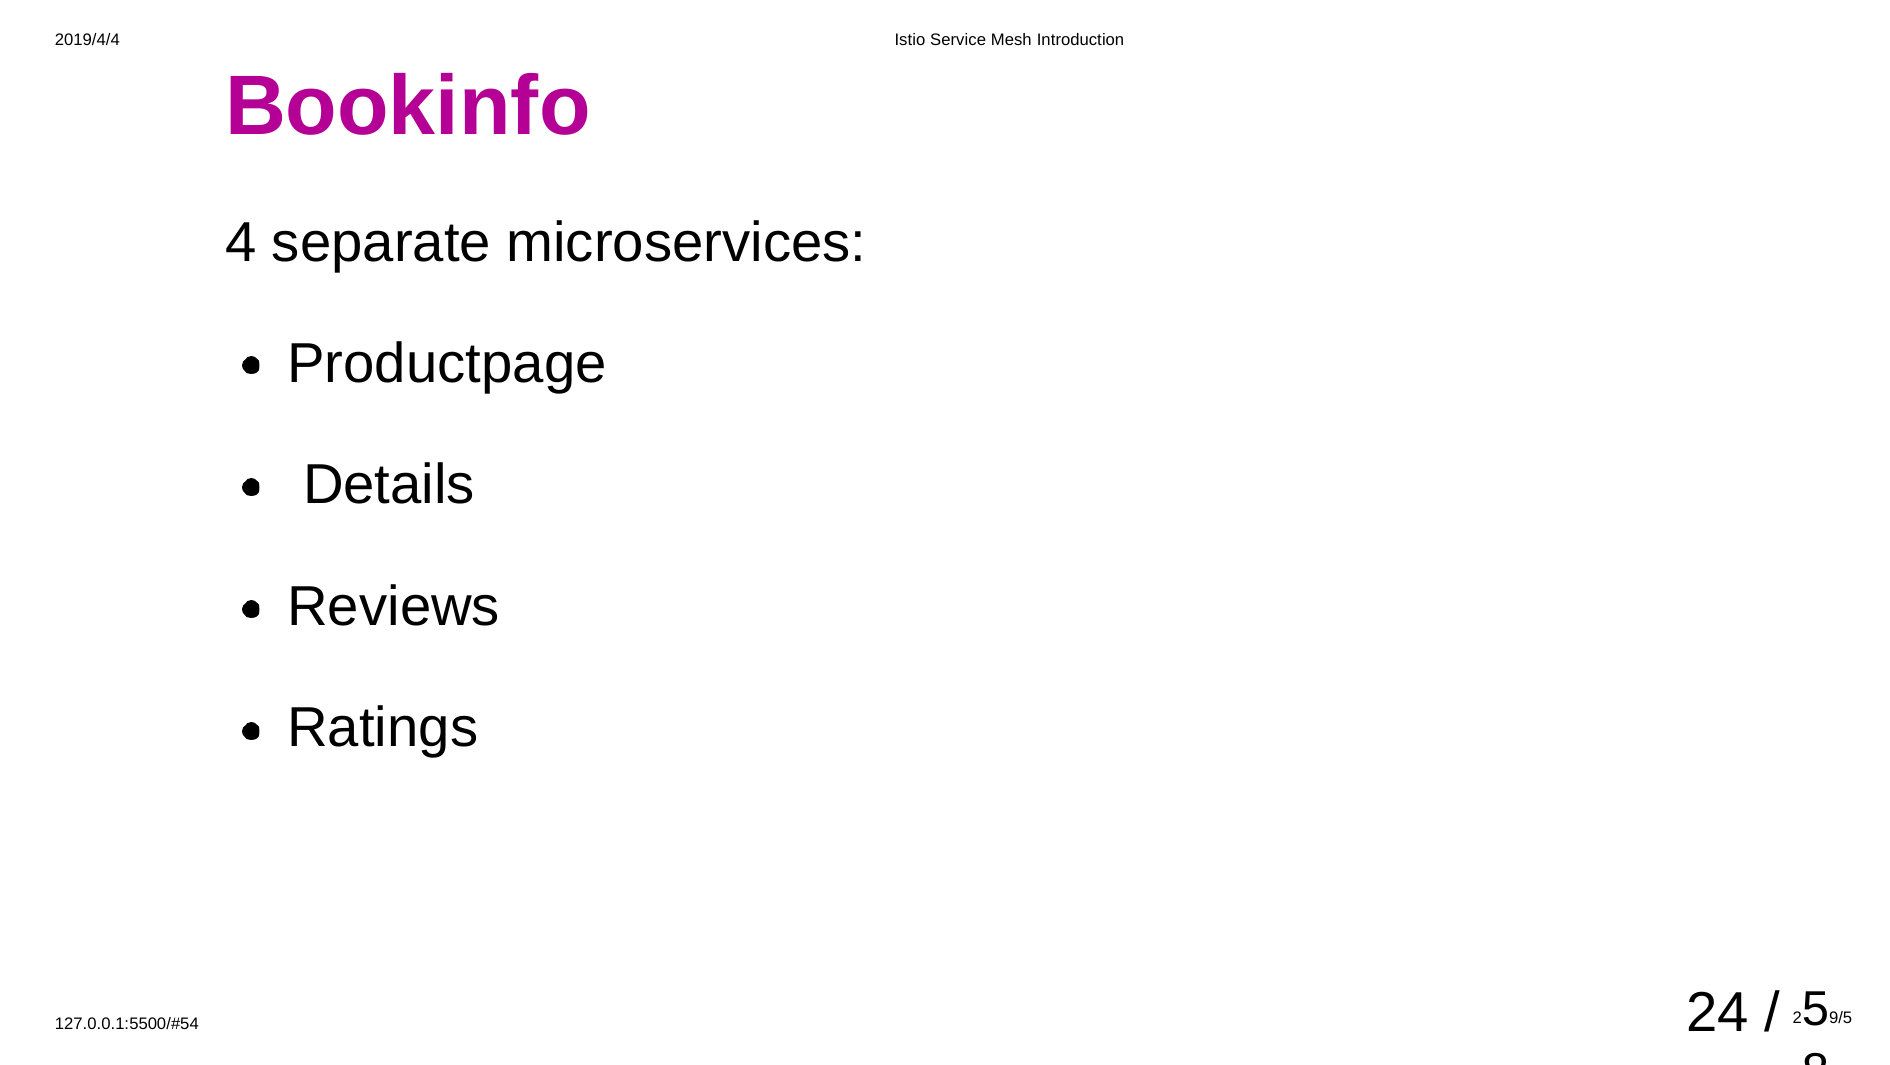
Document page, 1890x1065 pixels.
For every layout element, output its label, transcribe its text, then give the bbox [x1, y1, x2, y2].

title Bookinfo [222, 47, 593, 202]
text_box 4 separate microservices: Productpage Details Reviews Ratings [222, 202, 869, 759]
text_box 259/588 [1790, 978, 1861, 1065]
slide_number 24 / [1680, 978, 1783, 1065]
text_box Istio Service Mesh Introduction [892, 27, 1125, 50]
text_box 2019/4/4 [53, 27, 123, 50]
footer 127.0.0.1:5500/#54 [53, 1011, 201, 1065]
